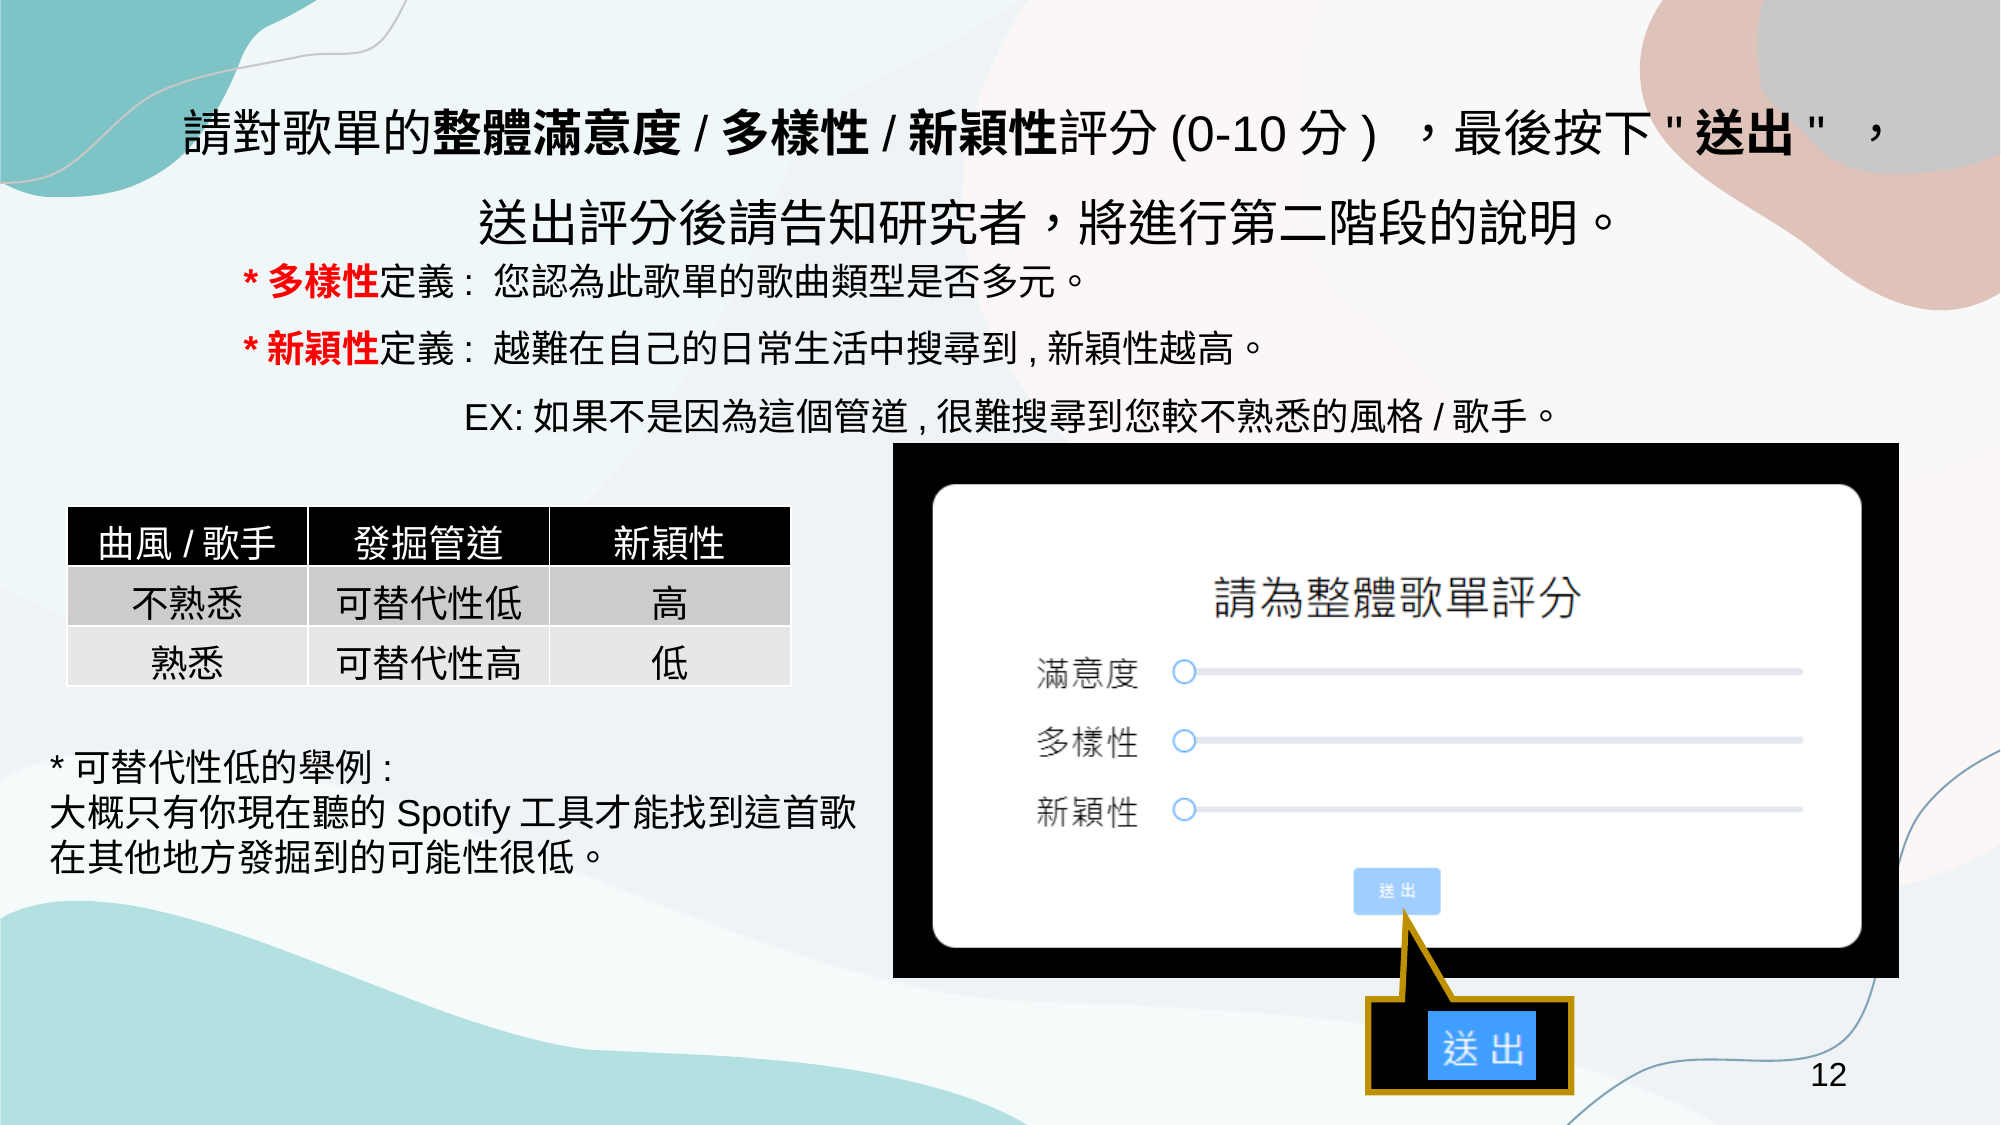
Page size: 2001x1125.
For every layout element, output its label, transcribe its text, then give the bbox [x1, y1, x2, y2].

table_header 發掘管道 [309, 507, 549, 565]
text_box *多樣性定義: 您認為此歌單的歌曲類型是否多元。 *新穎性定義: 越難在自己的日常生活中搜尋到,新穎性越高。 EX:如果不是因為這個管道,很難搜尋到您較不熟悉的風格/歌手。 [228, 250, 1925, 491]
table_cell 可替代性低 [309, 567, 549, 625]
picture [1428, 1011, 1536, 1080]
text_box *可替代性低的舉例: 大概只有你現在聽的Spotify工具才能找到這首歌 在其他地方發掘到的可能性很低。 [34, 736, 872, 887]
text_box 請對歌單的整體滿意度/多樣性/新穎性評分(0-10分) ，最後按下"送出" ， 送出評分後請告知研究者，將進行第二階段的說明。 [167, 94, 1916, 259]
table_cell 高 [550, 567, 790, 625]
table_header 曲風/歌手 [68, 507, 307, 565]
table_header 新穎性 [550, 507, 790, 565]
table_cell 不熟悉 [68, 567, 307, 625]
text_box [1367, 978, 1573, 1094]
picture [893, 443, 1899, 978]
table_cell 低 [550, 627, 790, 685]
table_cell 可替代性高 [309, 627, 549, 685]
slide_number 12 [1412, 1042, 1863, 1103]
table_cell 熟悉 [68, 627, 307, 685]
